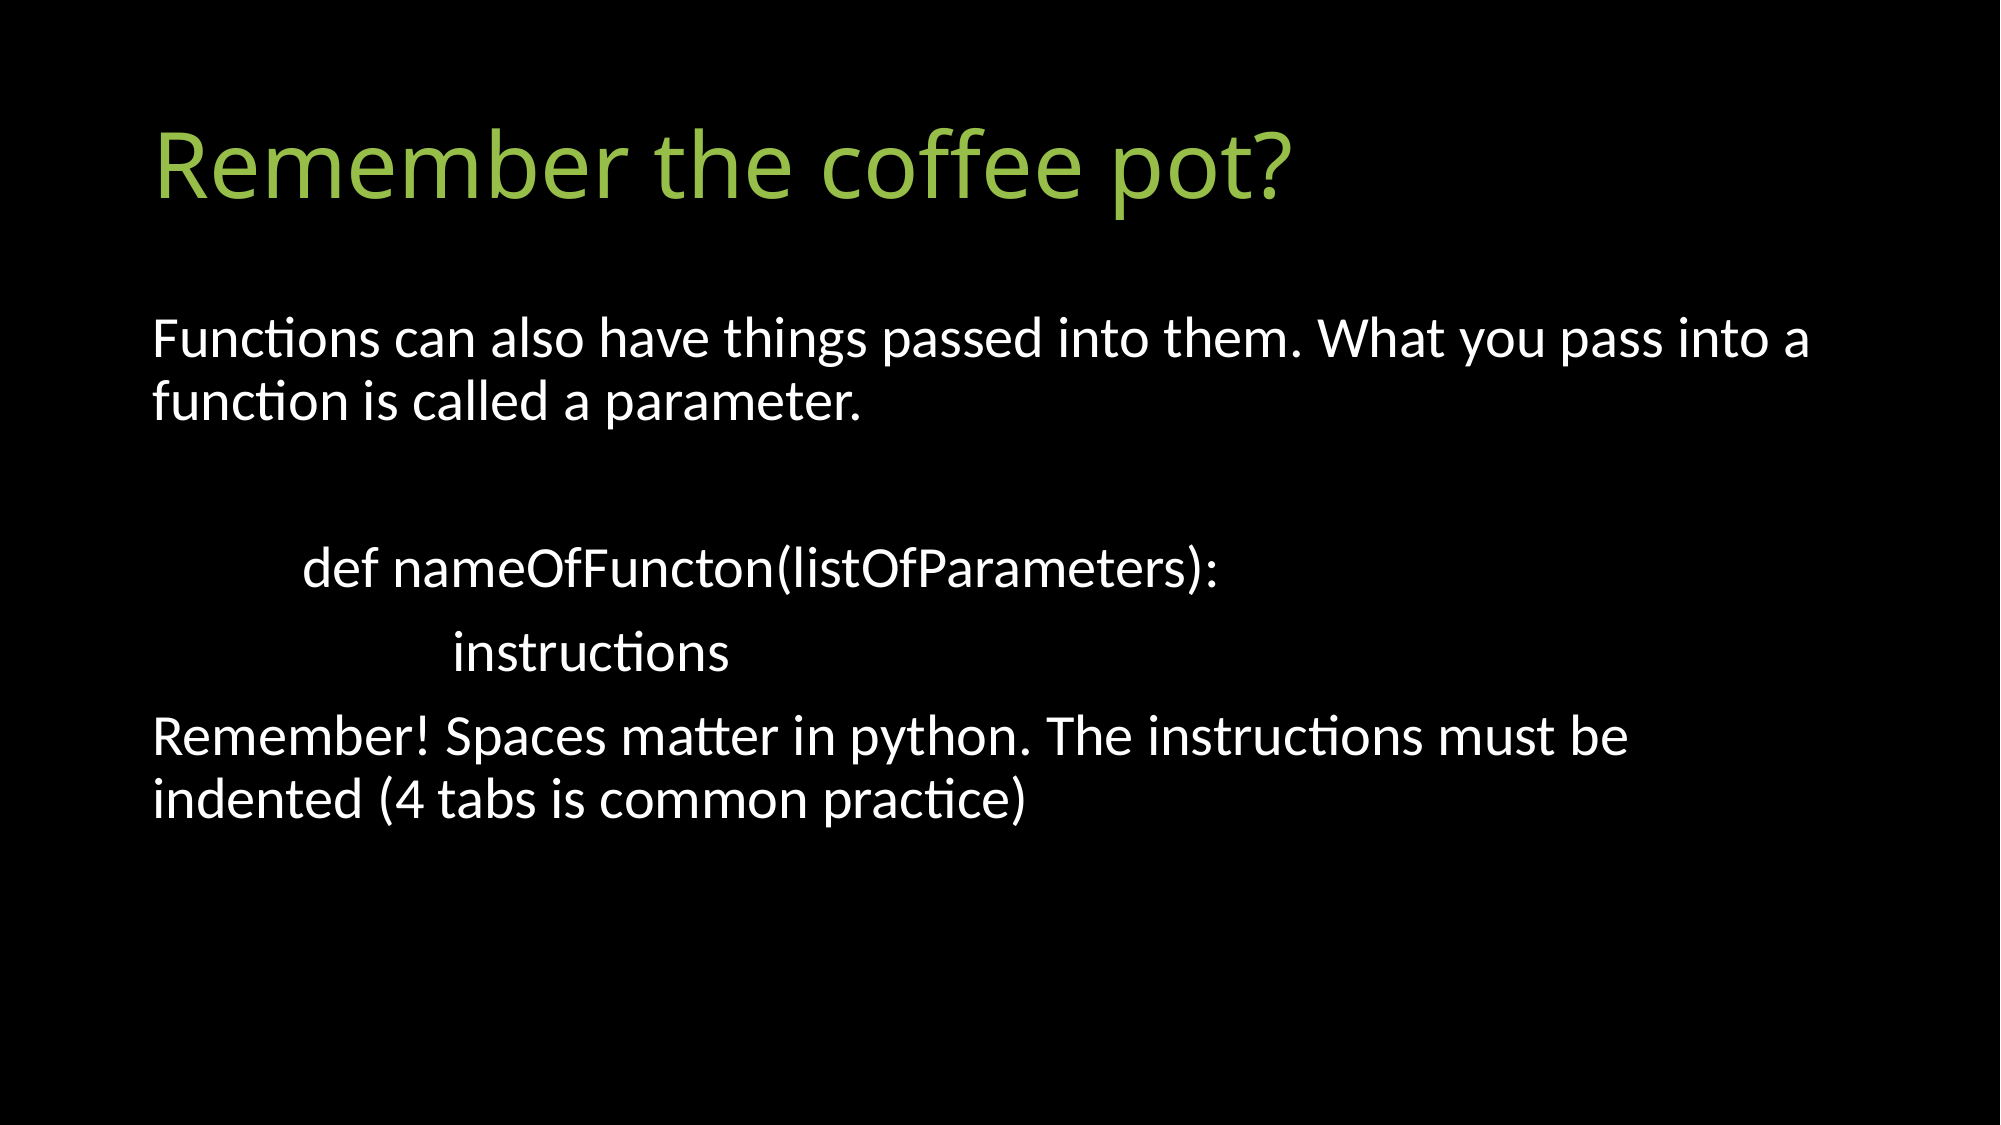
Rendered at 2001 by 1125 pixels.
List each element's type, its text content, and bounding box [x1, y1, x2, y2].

title Remember the coffee pot? [137, 59, 1863, 278]
list Functions can also have things passed into them. What you pass into a function is called a parameter. def nameOfFuncton(listOfParameters): instructions Remember! Spaces matter in python. The instructions must be indented (4 tabs is common practice) [137, 299, 1863, 1014]
